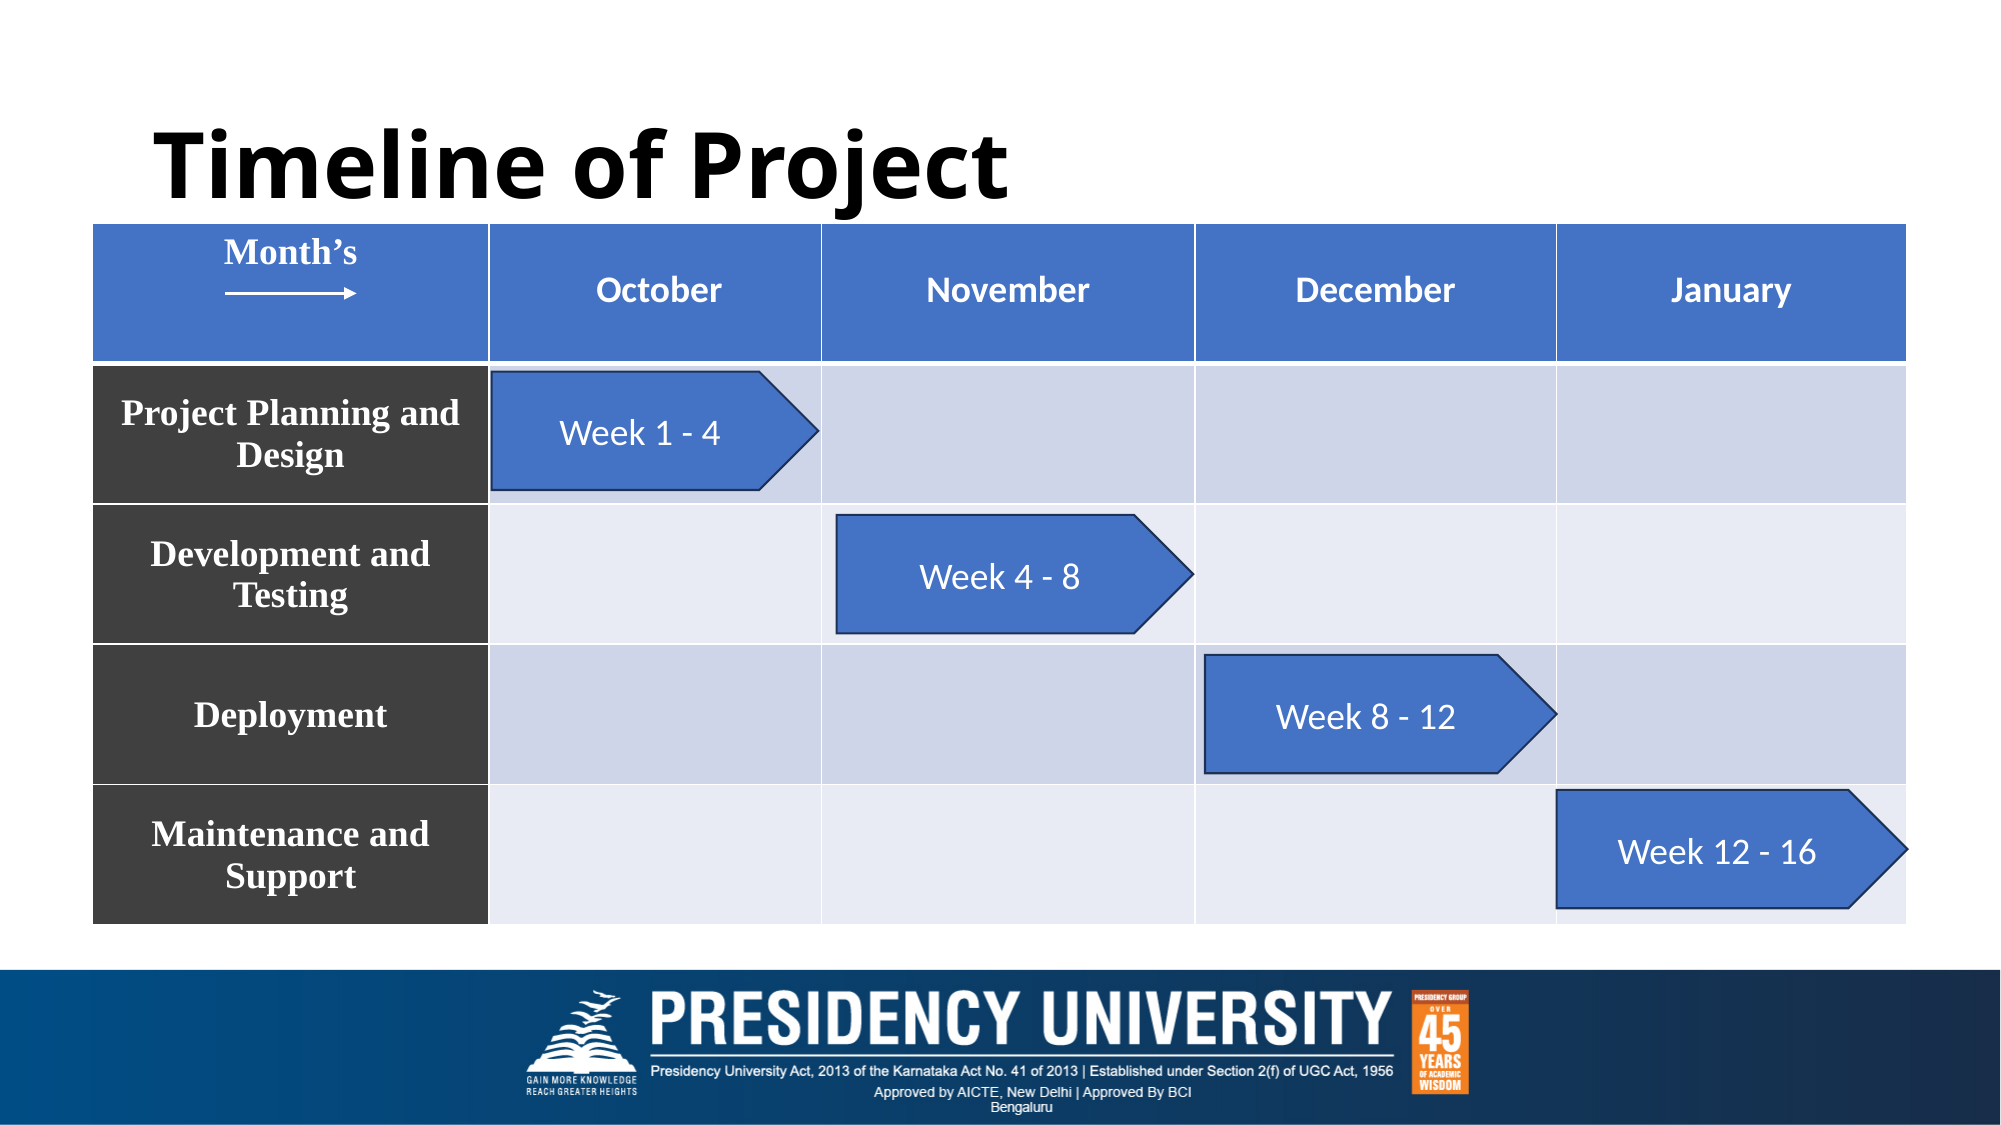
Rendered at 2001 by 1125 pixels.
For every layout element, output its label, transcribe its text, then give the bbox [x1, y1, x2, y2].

table_cell [1196, 505, 1556, 643]
picture [0, 0, 2001, 1125]
title Timeline of Project [137, 59, 1863, 222]
table_cell [1196, 785, 1556, 924]
table_header Month’s [93, 224, 488, 361]
table_cell Maintenance and Support [93, 785, 488, 924]
table_header October [490, 224, 821, 361]
text_box Week 8 - 12 [1203, 653, 1559, 775]
table_cell [490, 785, 821, 924]
table_cell [490, 505, 821, 643]
table_cell [1557, 645, 1906, 784]
table_cell [1557, 785, 1906, 845]
text_box Week 1 - 4 [490, 370, 820, 492]
table_cell [1557, 366, 1906, 503]
table_cell [822, 366, 1194, 503]
table_cell [490, 645, 821, 784]
table_header January [1557, 224, 1906, 361]
table_cell Project Planning and Design [93, 366, 488, 503]
table_cell [1196, 366, 1556, 503]
table_header December [1196, 224, 1556, 361]
table_cell [822, 645, 1194, 784]
table_cell Deployment [93, 645, 488, 784]
table_cell [1557, 505, 1906, 643]
table_cell [1557, 854, 1906, 924]
table_cell [822, 505, 1194, 643]
text_box Week 12 - 16 [1555, 788, 1910, 910]
table_header November [822, 224, 1194, 361]
table_cell [822, 785, 1194, 924]
table_cell [490, 366, 821, 503]
table_cell Development and Testing [93, 505, 488, 643]
text_box Week 4 - 8 [835, 513, 1195, 635]
table_cell [1196, 645, 1556, 784]
